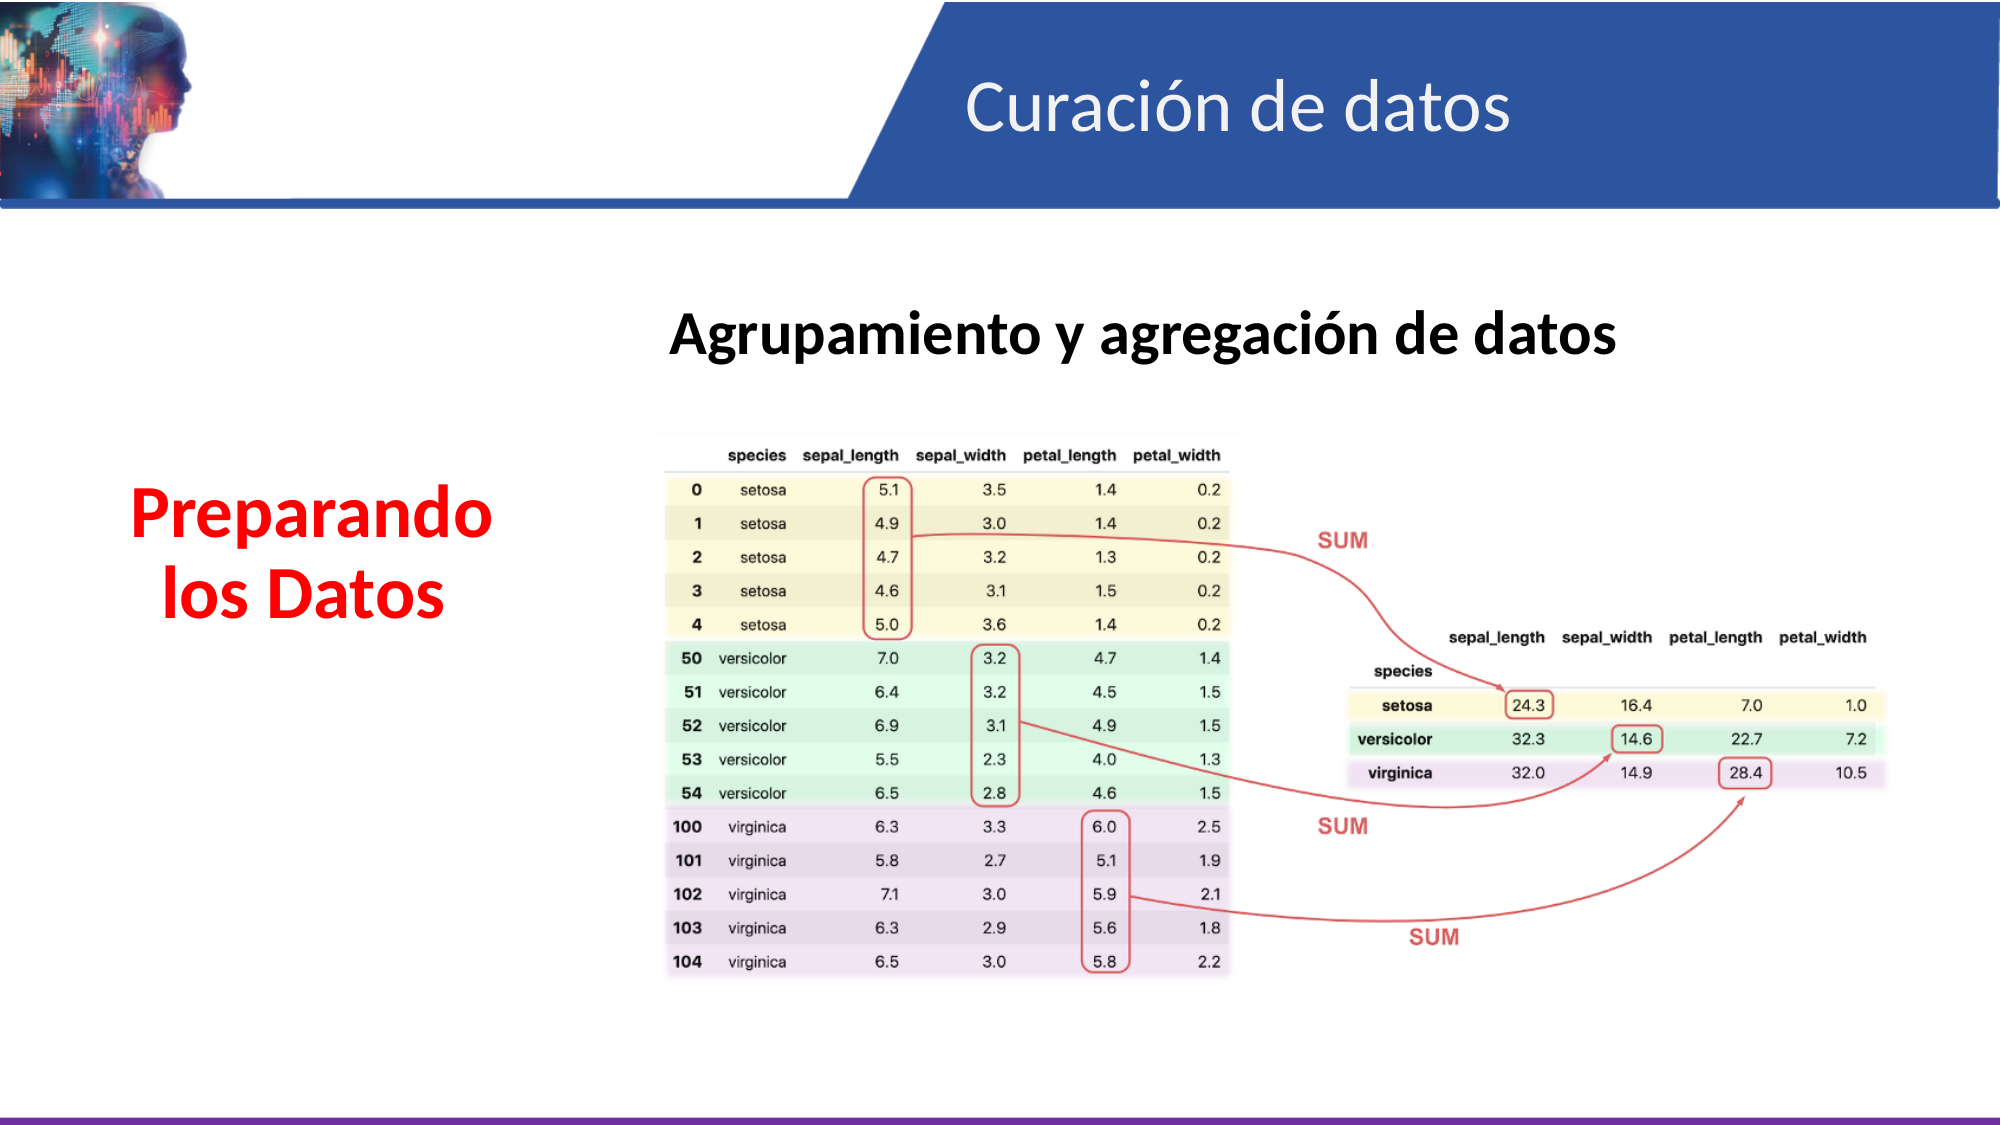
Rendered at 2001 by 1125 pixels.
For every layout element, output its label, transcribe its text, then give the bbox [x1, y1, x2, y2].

picture [0, 2, 2000, 209]
text_box Curación de datos [950, 41, 1842, 162]
text_box Preparando los Datos [62, 360, 562, 643]
picture [632, 407, 1945, 1014]
text_box Agrupamiento y agregación de datos [654, 276, 1684, 382]
